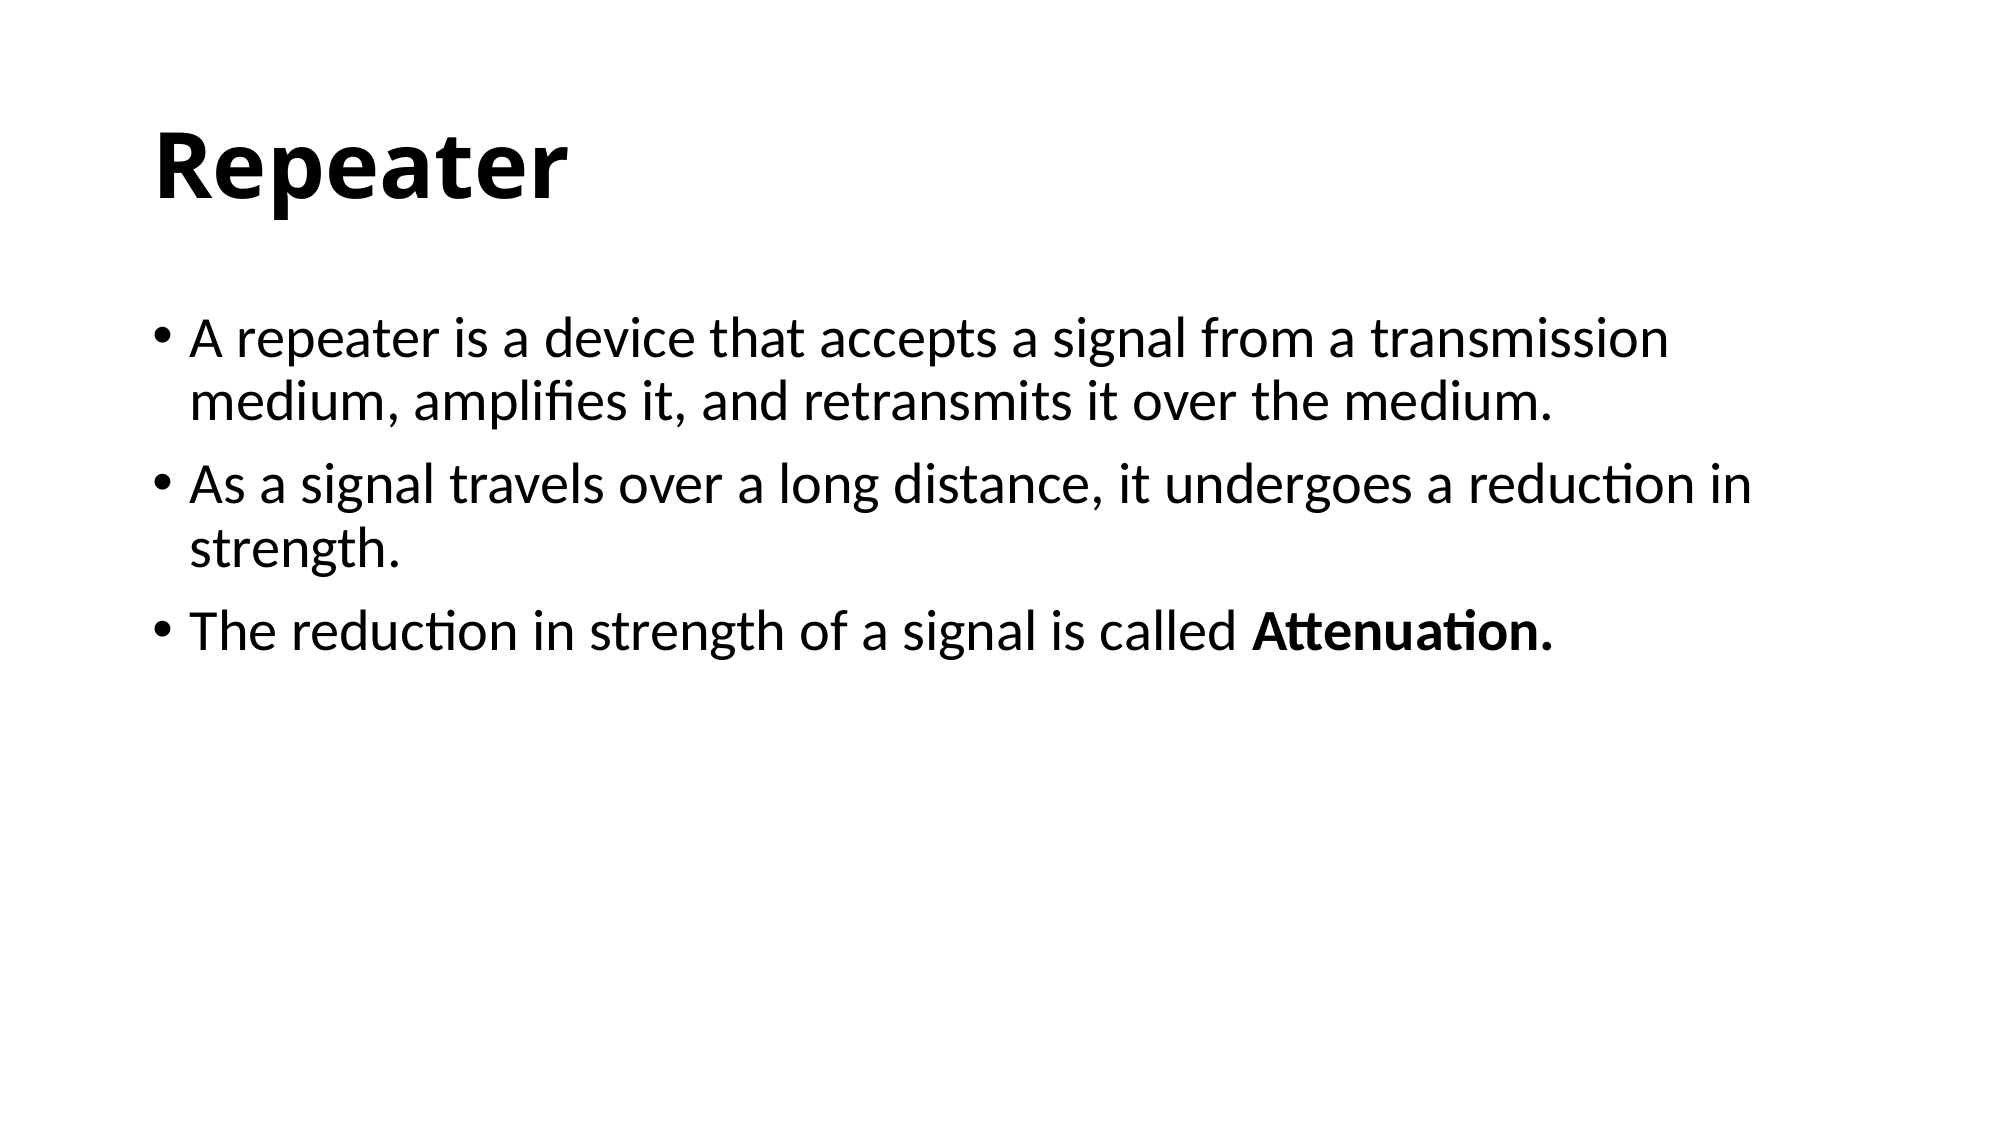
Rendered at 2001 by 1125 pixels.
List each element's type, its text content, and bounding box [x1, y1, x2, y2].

title Repeater [137, 59, 1863, 278]
list A repeater is a device that accepts a signal from a transmission medium, amplifies it, and retransmits it over the medium. As a signal travels over a long distance, it undergoes a reduction in strength. The reduction in strength of a signal is called Attenuation. [137, 299, 1863, 1014]
